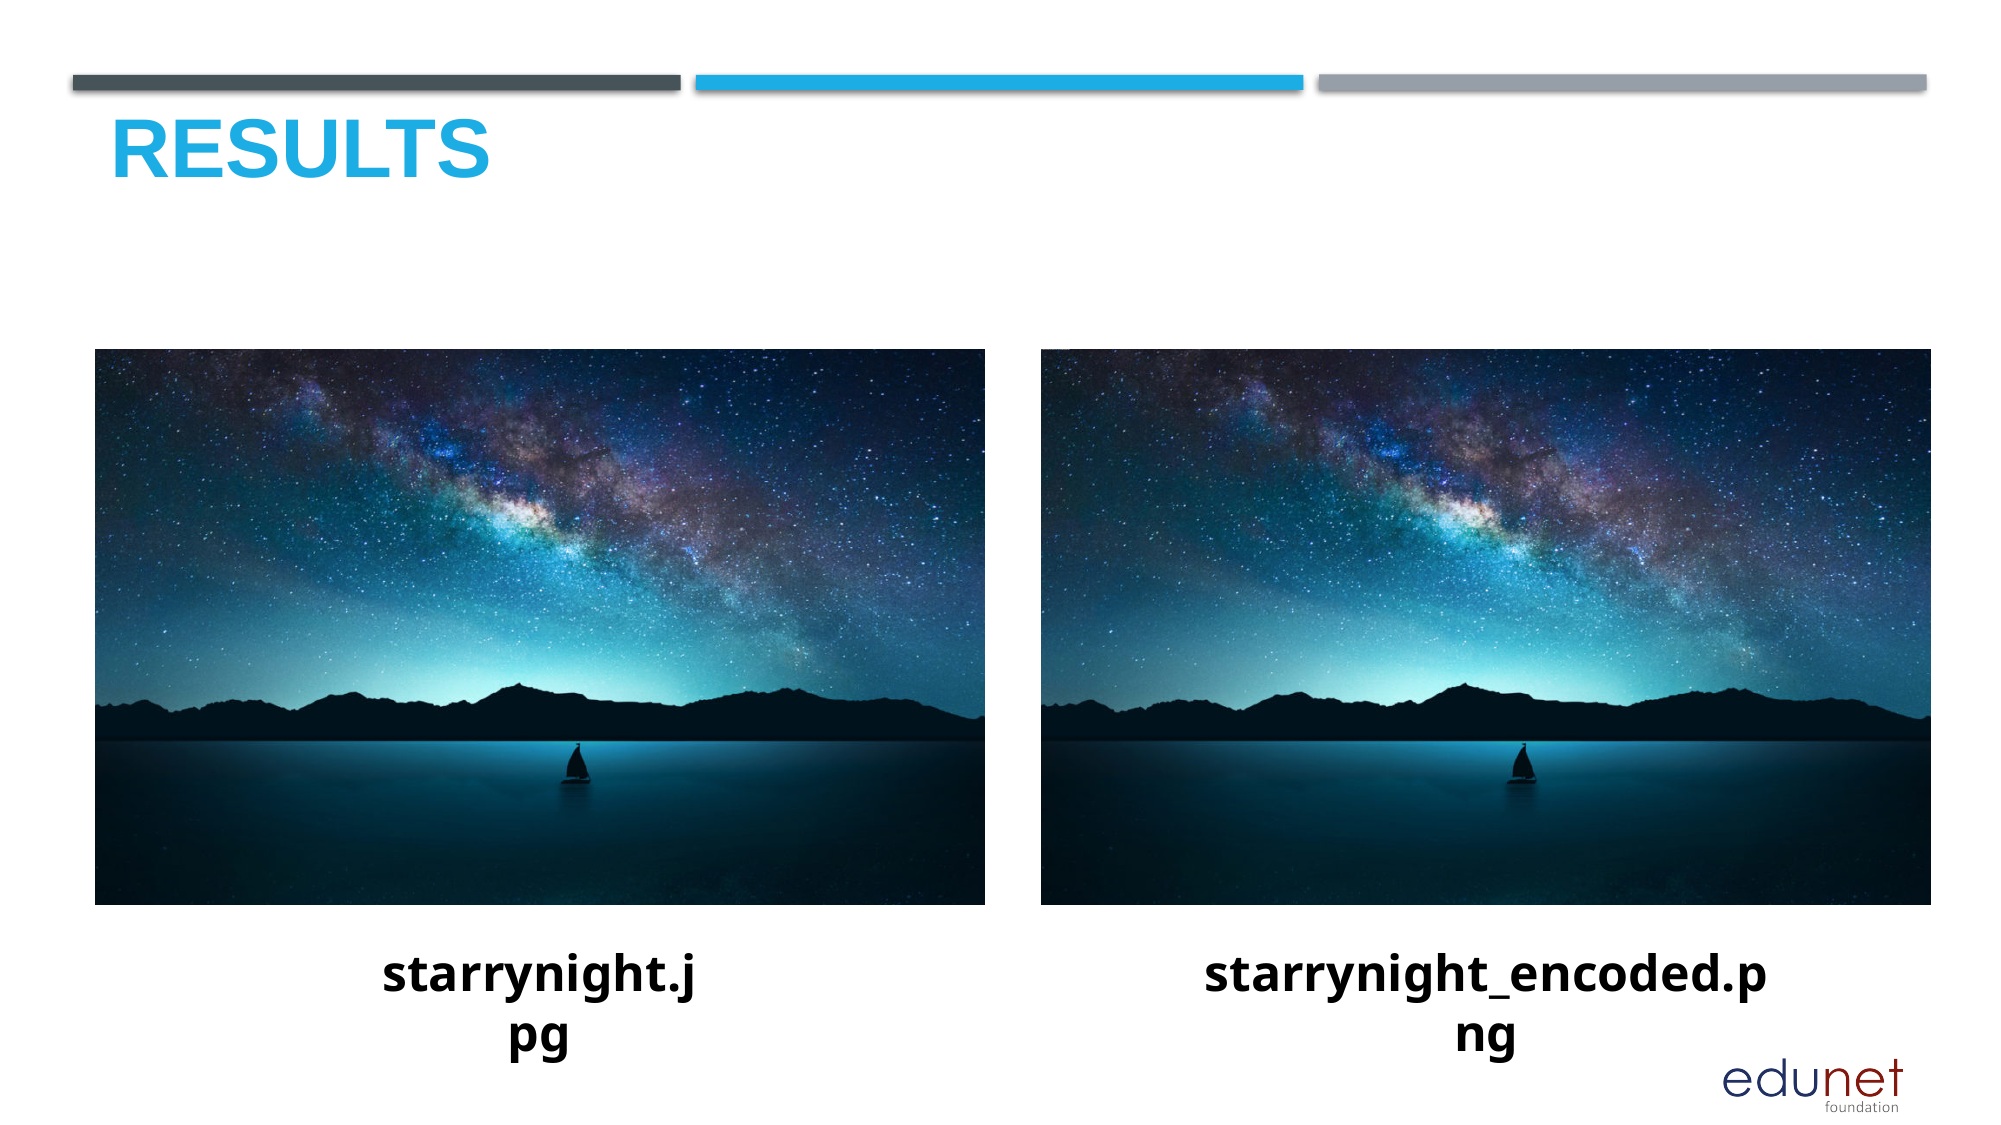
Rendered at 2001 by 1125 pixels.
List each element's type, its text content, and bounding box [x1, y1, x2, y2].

picture [1041, 348, 1932, 906]
text_box starrynight.jpg [360, 934, 720, 1069]
text_box starrynight_encoded.png [1187, 934, 1786, 1069]
title Results [95, 115, 1905, 203]
picture [1719, 1056, 1905, 1116]
picture [94, 348, 985, 906]
